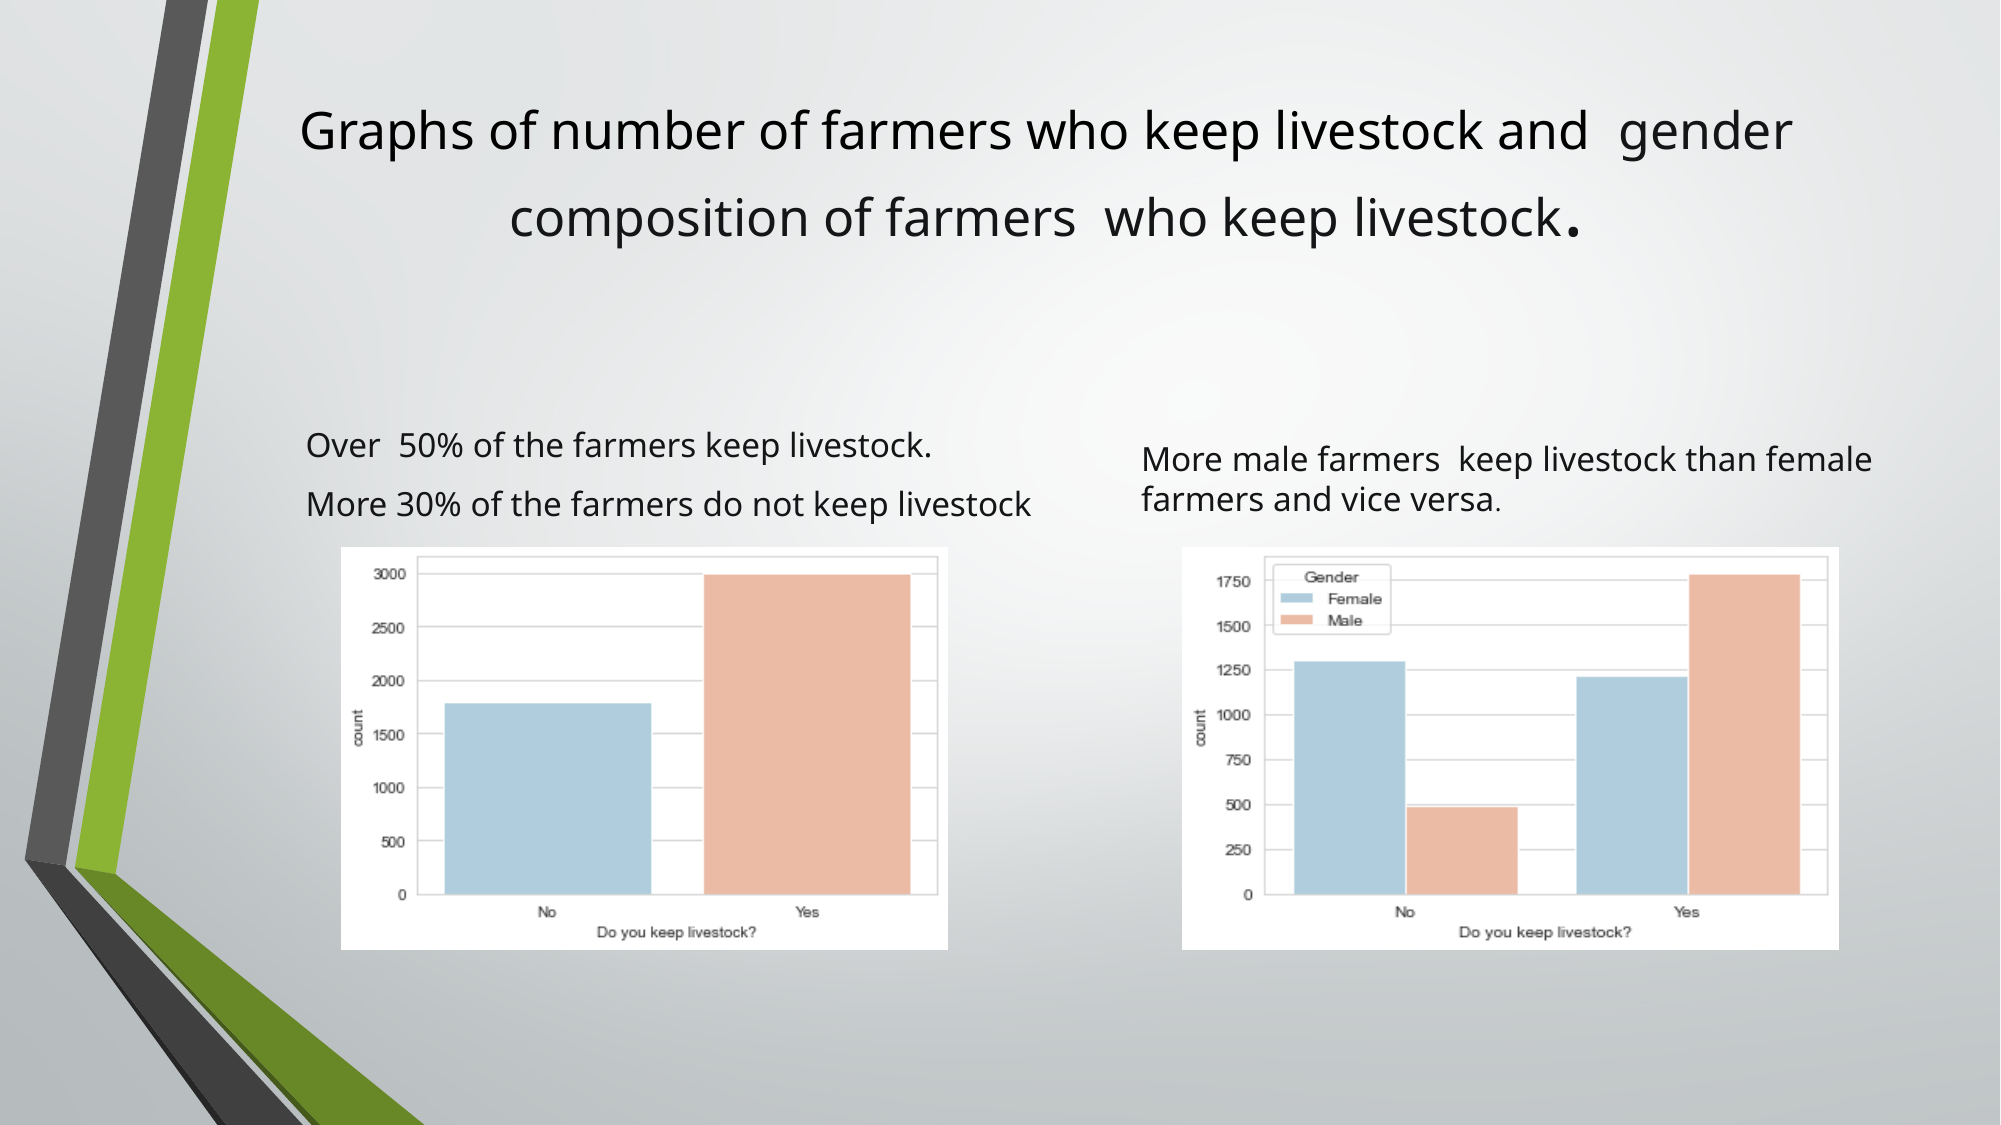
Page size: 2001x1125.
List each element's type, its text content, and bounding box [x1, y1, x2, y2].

title Graphs of number of farmers who keep livestock and gender composition of farmers who keep livestock. [254, 89, 1839, 261]
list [1182, 546, 1839, 951]
list Over 50% of the farmers keep livestock. More 30% of the farmers do not keep livestock [290, 453, 1063, 531]
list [341, 546, 949, 951]
list More male farmers keep livestock than female farmers and vice versa. [1126, 371, 1892, 527]
